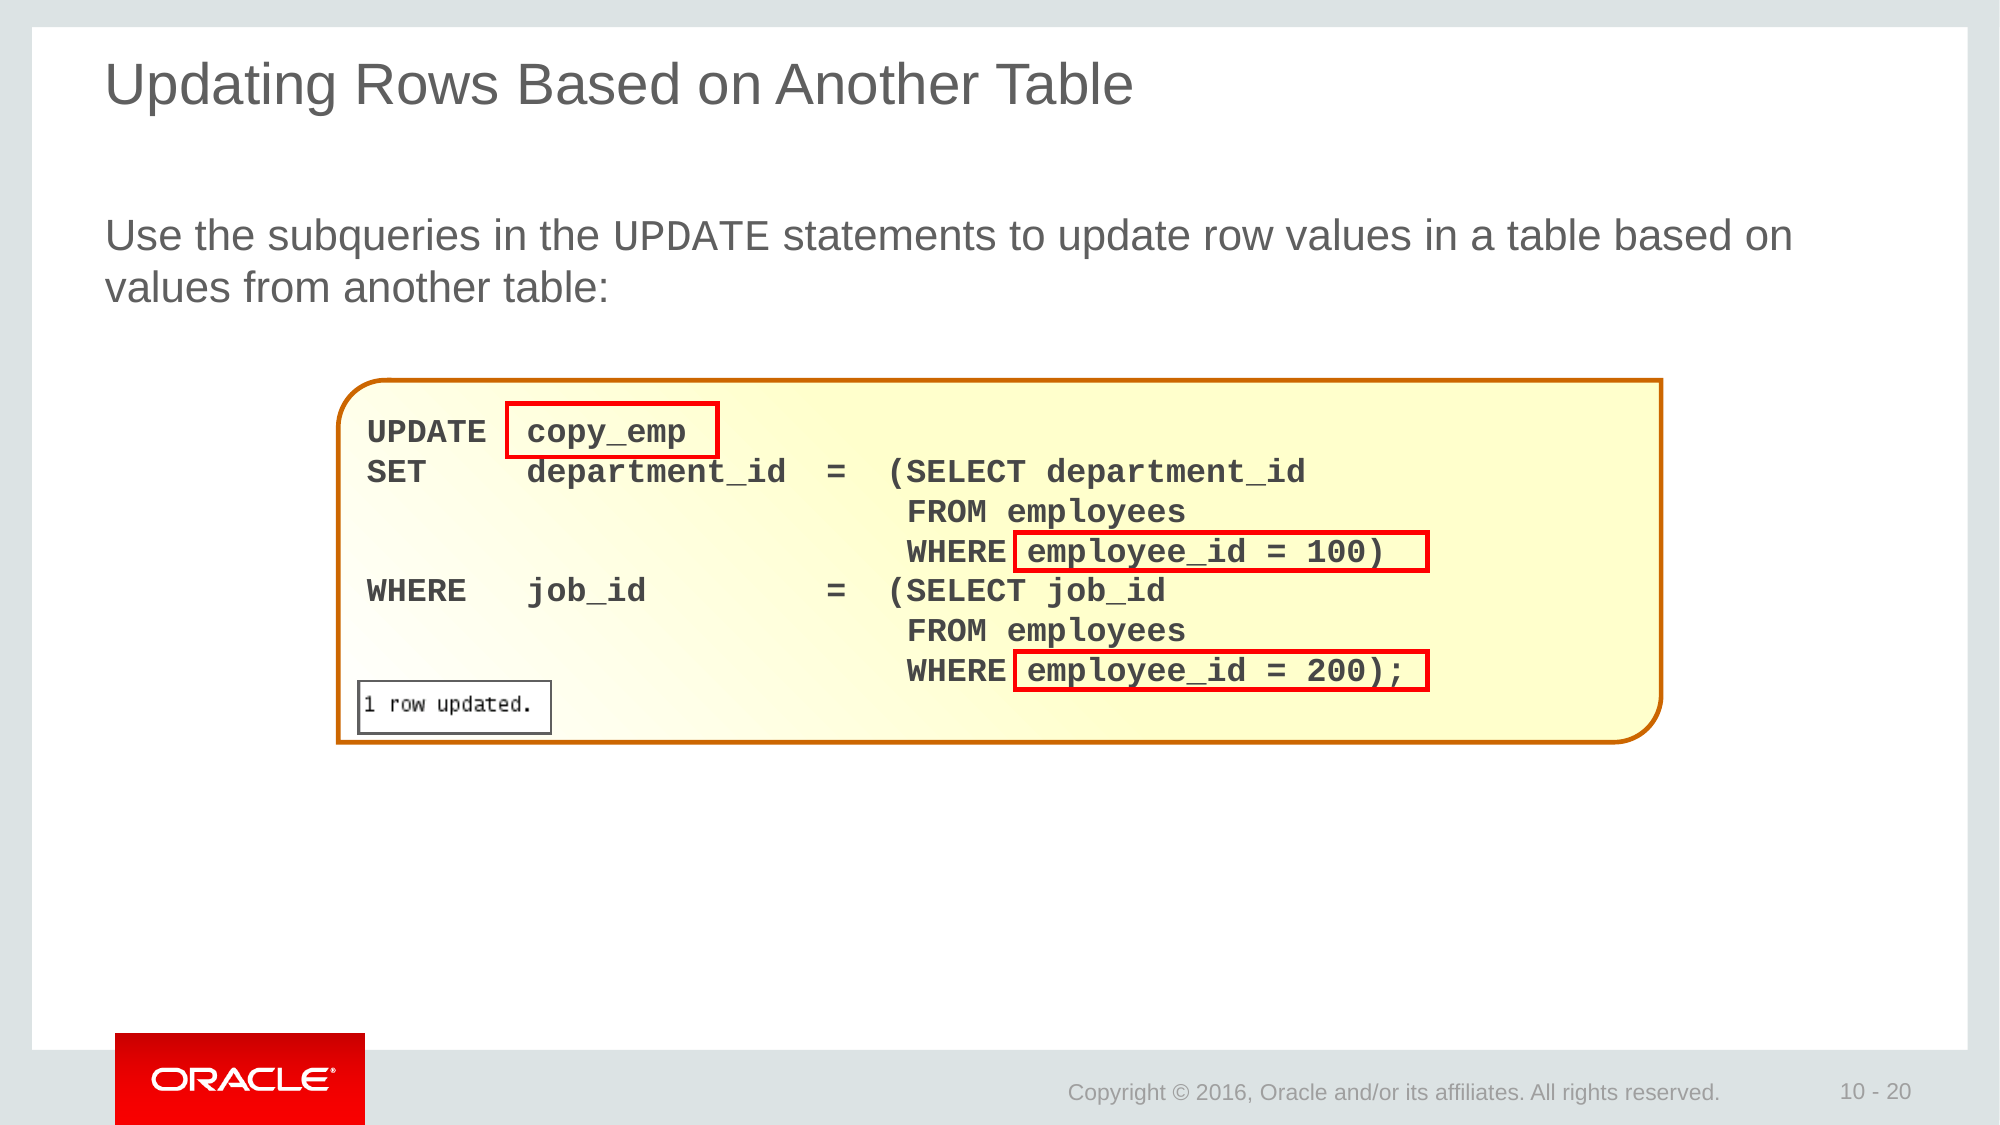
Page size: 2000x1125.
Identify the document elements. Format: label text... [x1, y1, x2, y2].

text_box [338, 379, 1662, 745]
title Updating Rows Based on Another Table [101, 43, 1898, 188]
picture [115, 1033, 365, 1125]
list Use the subqueries in the UPDATE statements to update row values in a table based on values from another table: [101, 203, 1898, 505]
